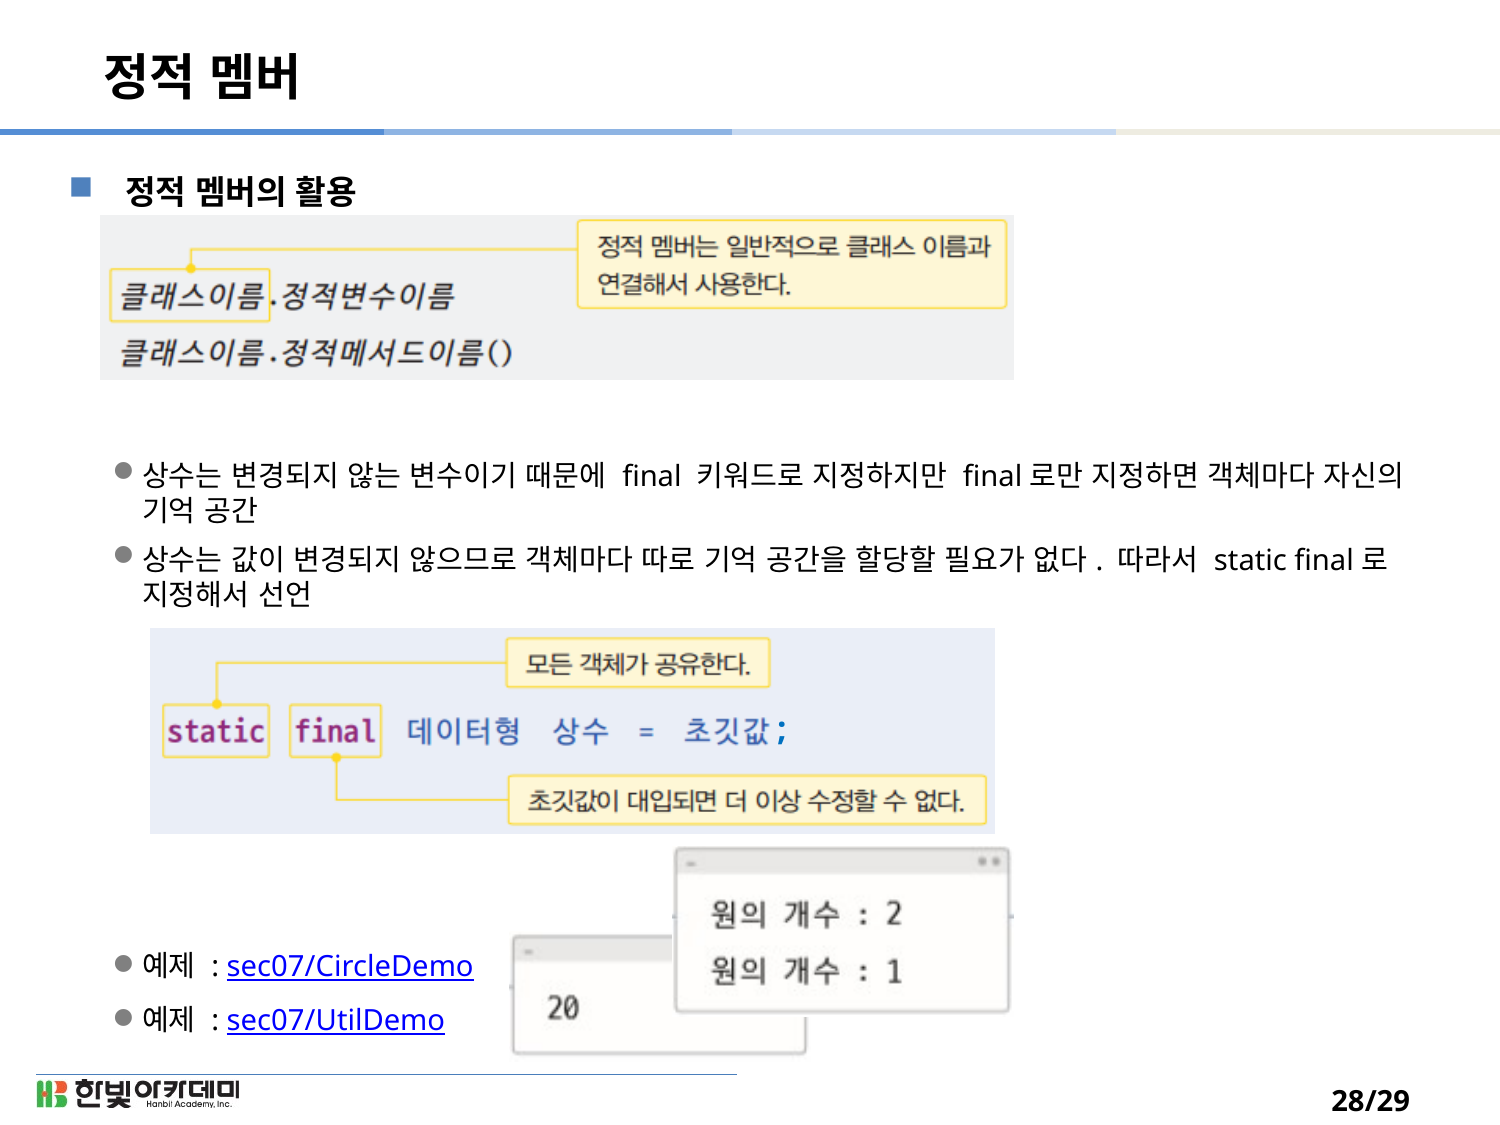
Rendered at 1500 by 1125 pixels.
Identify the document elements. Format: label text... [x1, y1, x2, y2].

picture [508, 846, 1014, 1063]
title 정적 멤버 [88, 30, 1330, 121]
picture [100, 215, 1014, 381]
picture [36, 1079, 239, 1108]
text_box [150, 628, 995, 834]
list 정적 멤버의 활용 상수는 변경되지 않는 변수이기 때문에 final 키워드로 지정하지만 final로만 지정하면 객체마다 자신의 기억 공간 상수는 값이 변경되지 않으므로 객체마다 따로 기억 공간을 할당할 필요가 없다. 따라서 static final로 지정해서 선언 예제 : sec07/CircleDemo 예제 : sec07/UtilDemo [53, 144, 1436, 1063]
